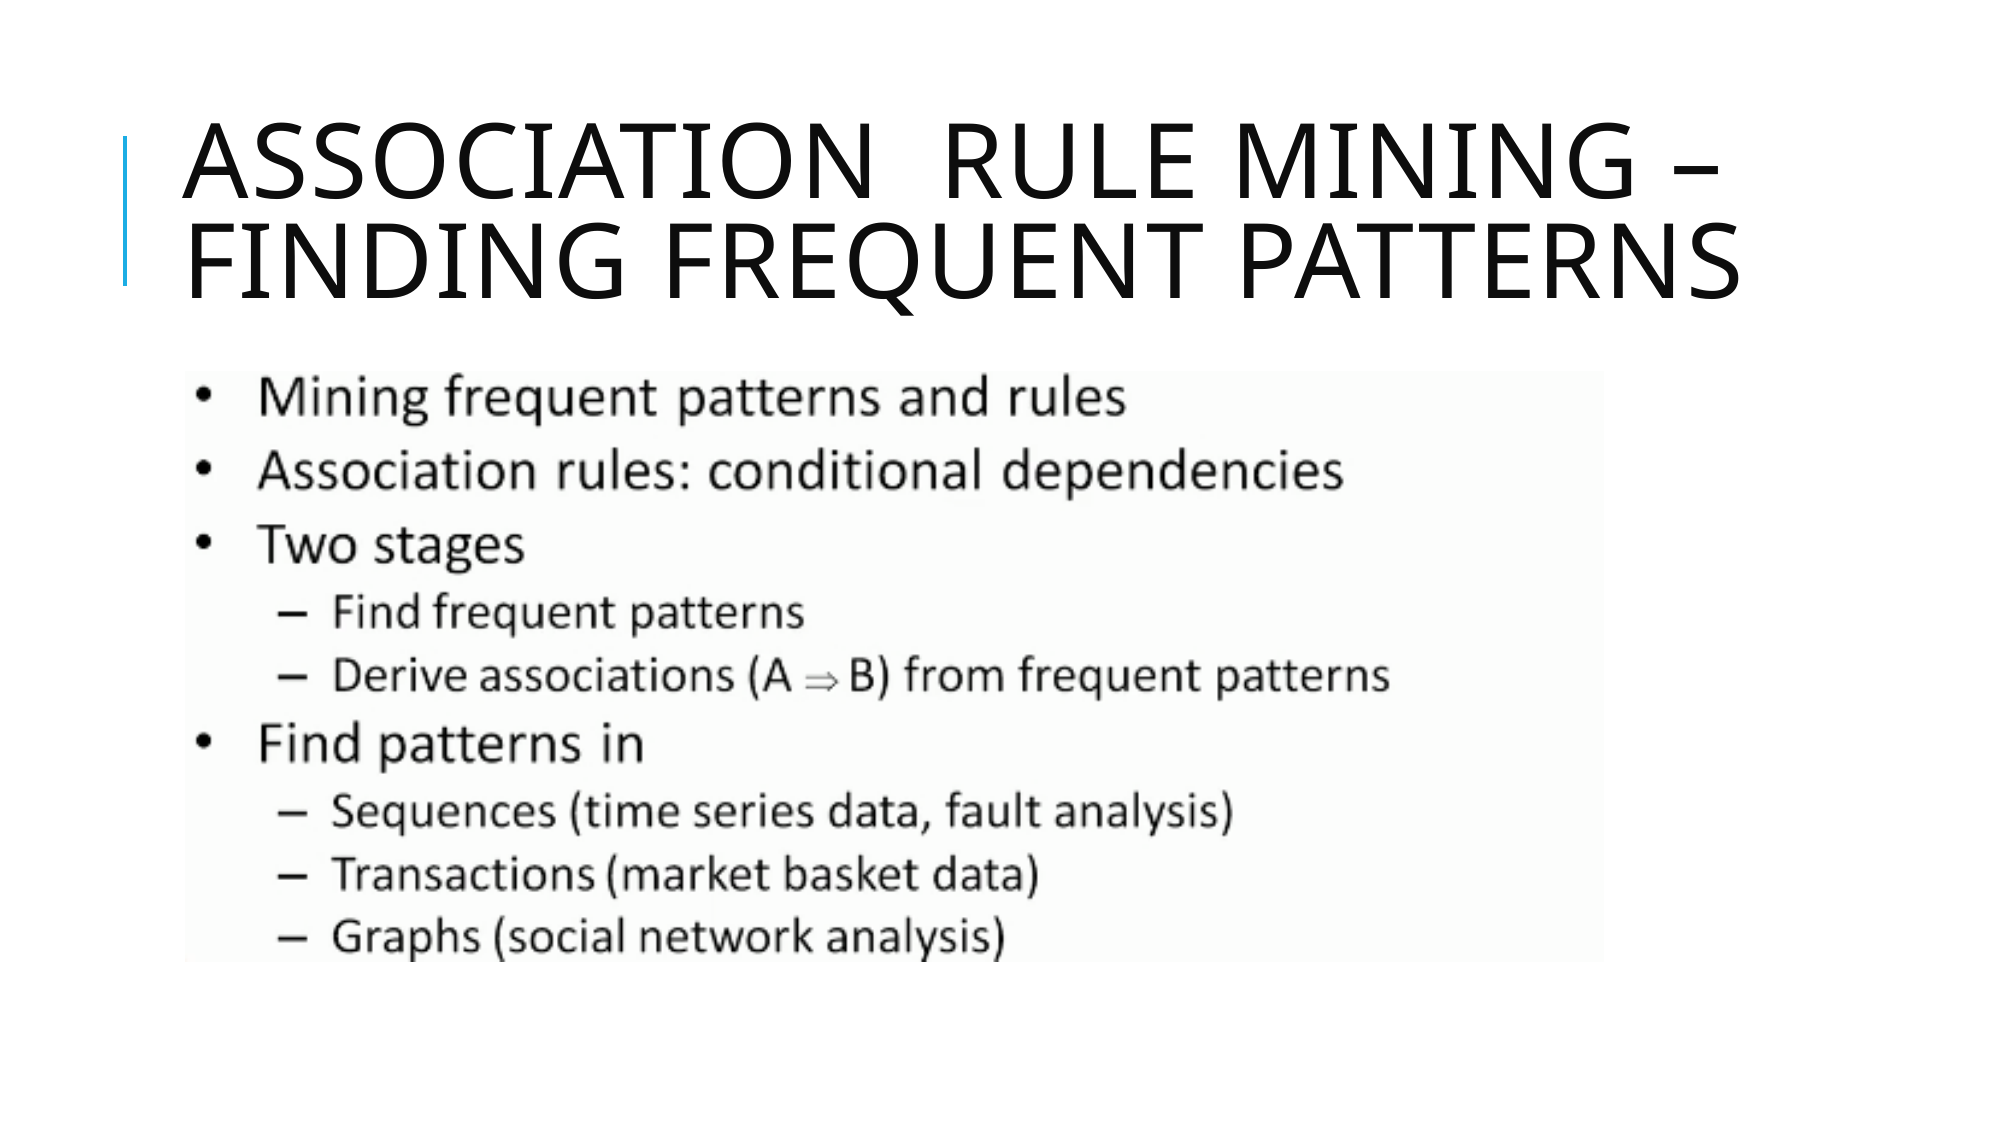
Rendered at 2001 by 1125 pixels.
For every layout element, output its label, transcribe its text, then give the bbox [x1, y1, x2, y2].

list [184, 370, 1605, 962]
title Association rule mining –finding frequent patterns [168, 96, 1763, 342]
